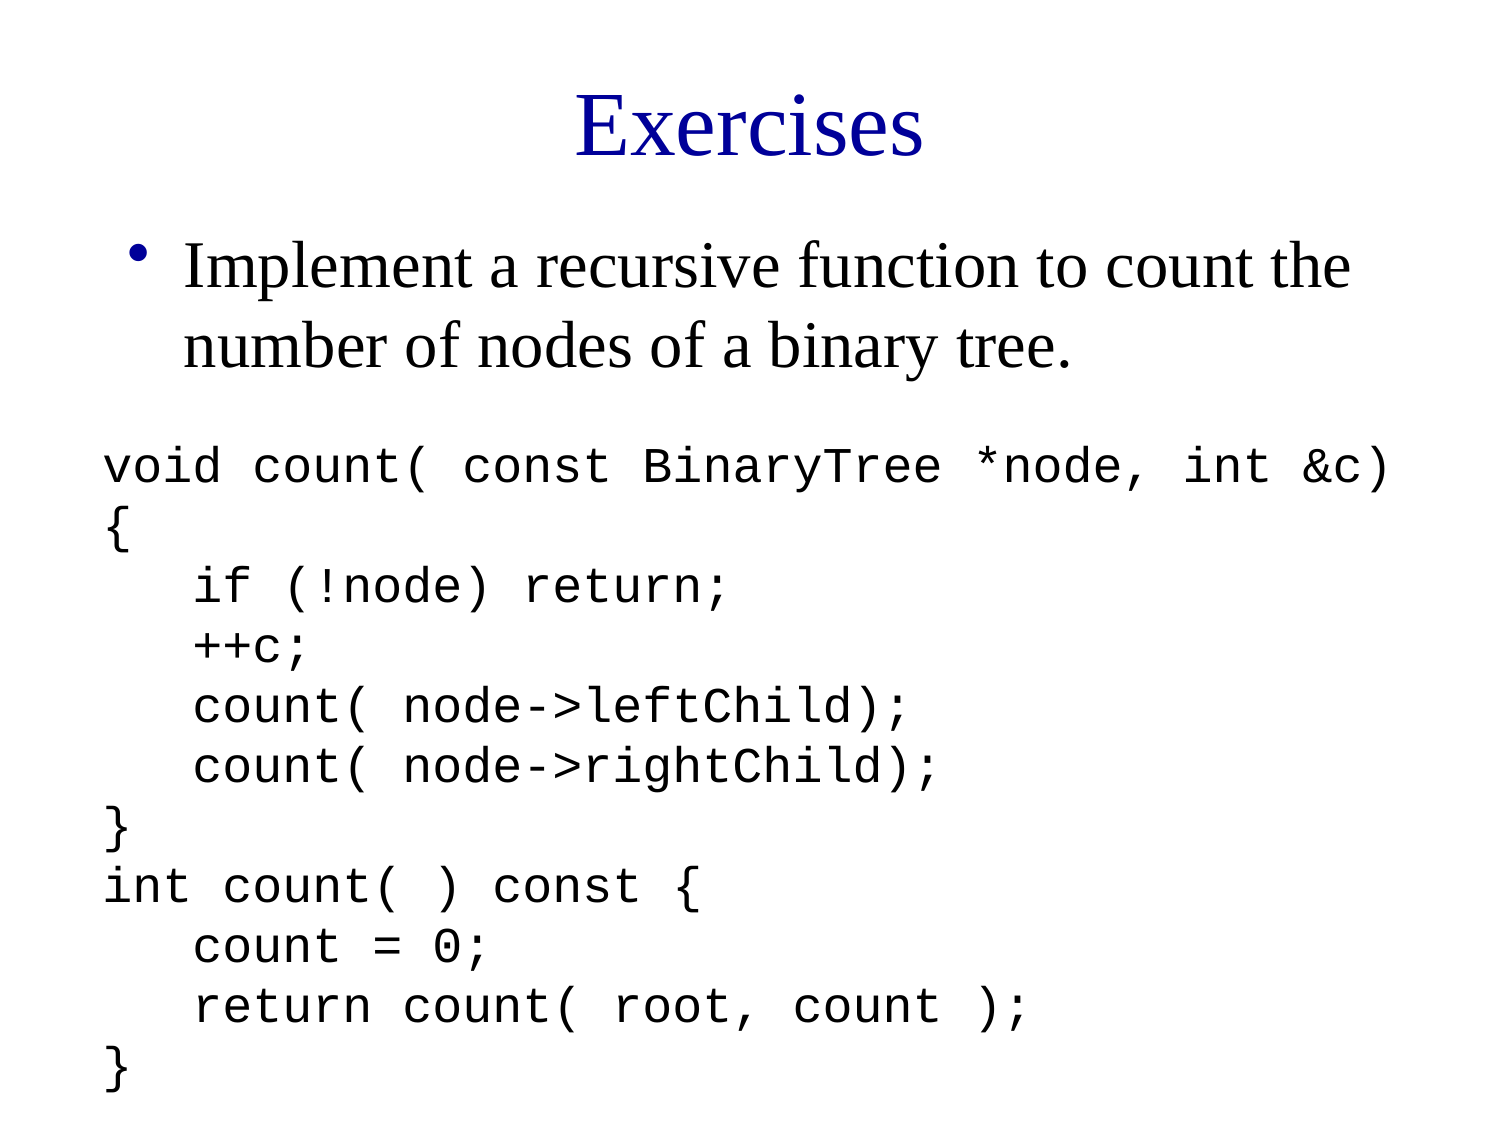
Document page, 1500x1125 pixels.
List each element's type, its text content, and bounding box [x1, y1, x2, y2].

title Exercises [112, 24, 1388, 213]
list Implement a recursive function to count the number of nodes of a binary tree. [112, 213, 1388, 424]
text_box void count( const BinaryTree *node, int &c) { if (!node) return; ++c; count( node->leftChild); count( node->rightChild); } int count( ) const { count = 0; return count( root, count ); } [87, 424, 1463, 1100]
